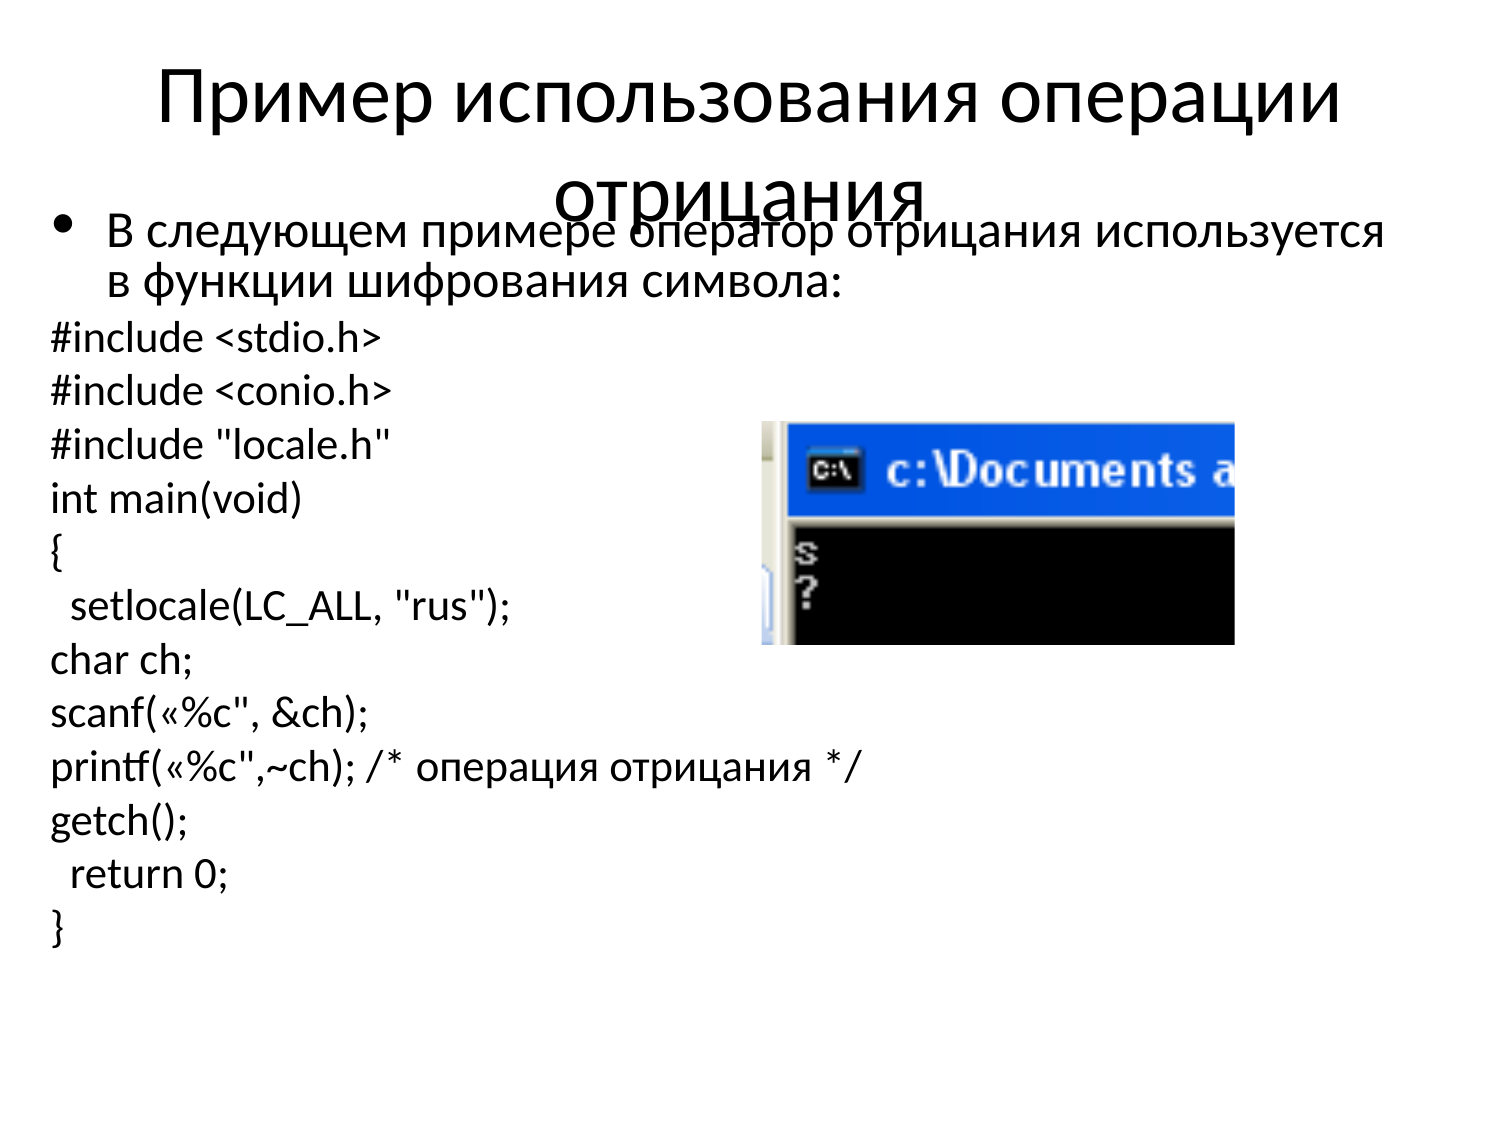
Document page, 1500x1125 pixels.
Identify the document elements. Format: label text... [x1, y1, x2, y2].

text_box Пример использования операции отрицания [75, 45, 1425, 200]
text_box В следующем примере оператор отрицания используется в функции шифрования символа: #include <stdio.h> #include <conio.h> #include "locale.h" int main(void) { setlocale(LC_ALL, "rus"); char ch; scanf(«%c", &ch); printf(«%c",~ch); /* операция отрицания */ getch(); return 0; } [35, 200, 1430, 1032]
picture [761, 421, 1235, 645]
